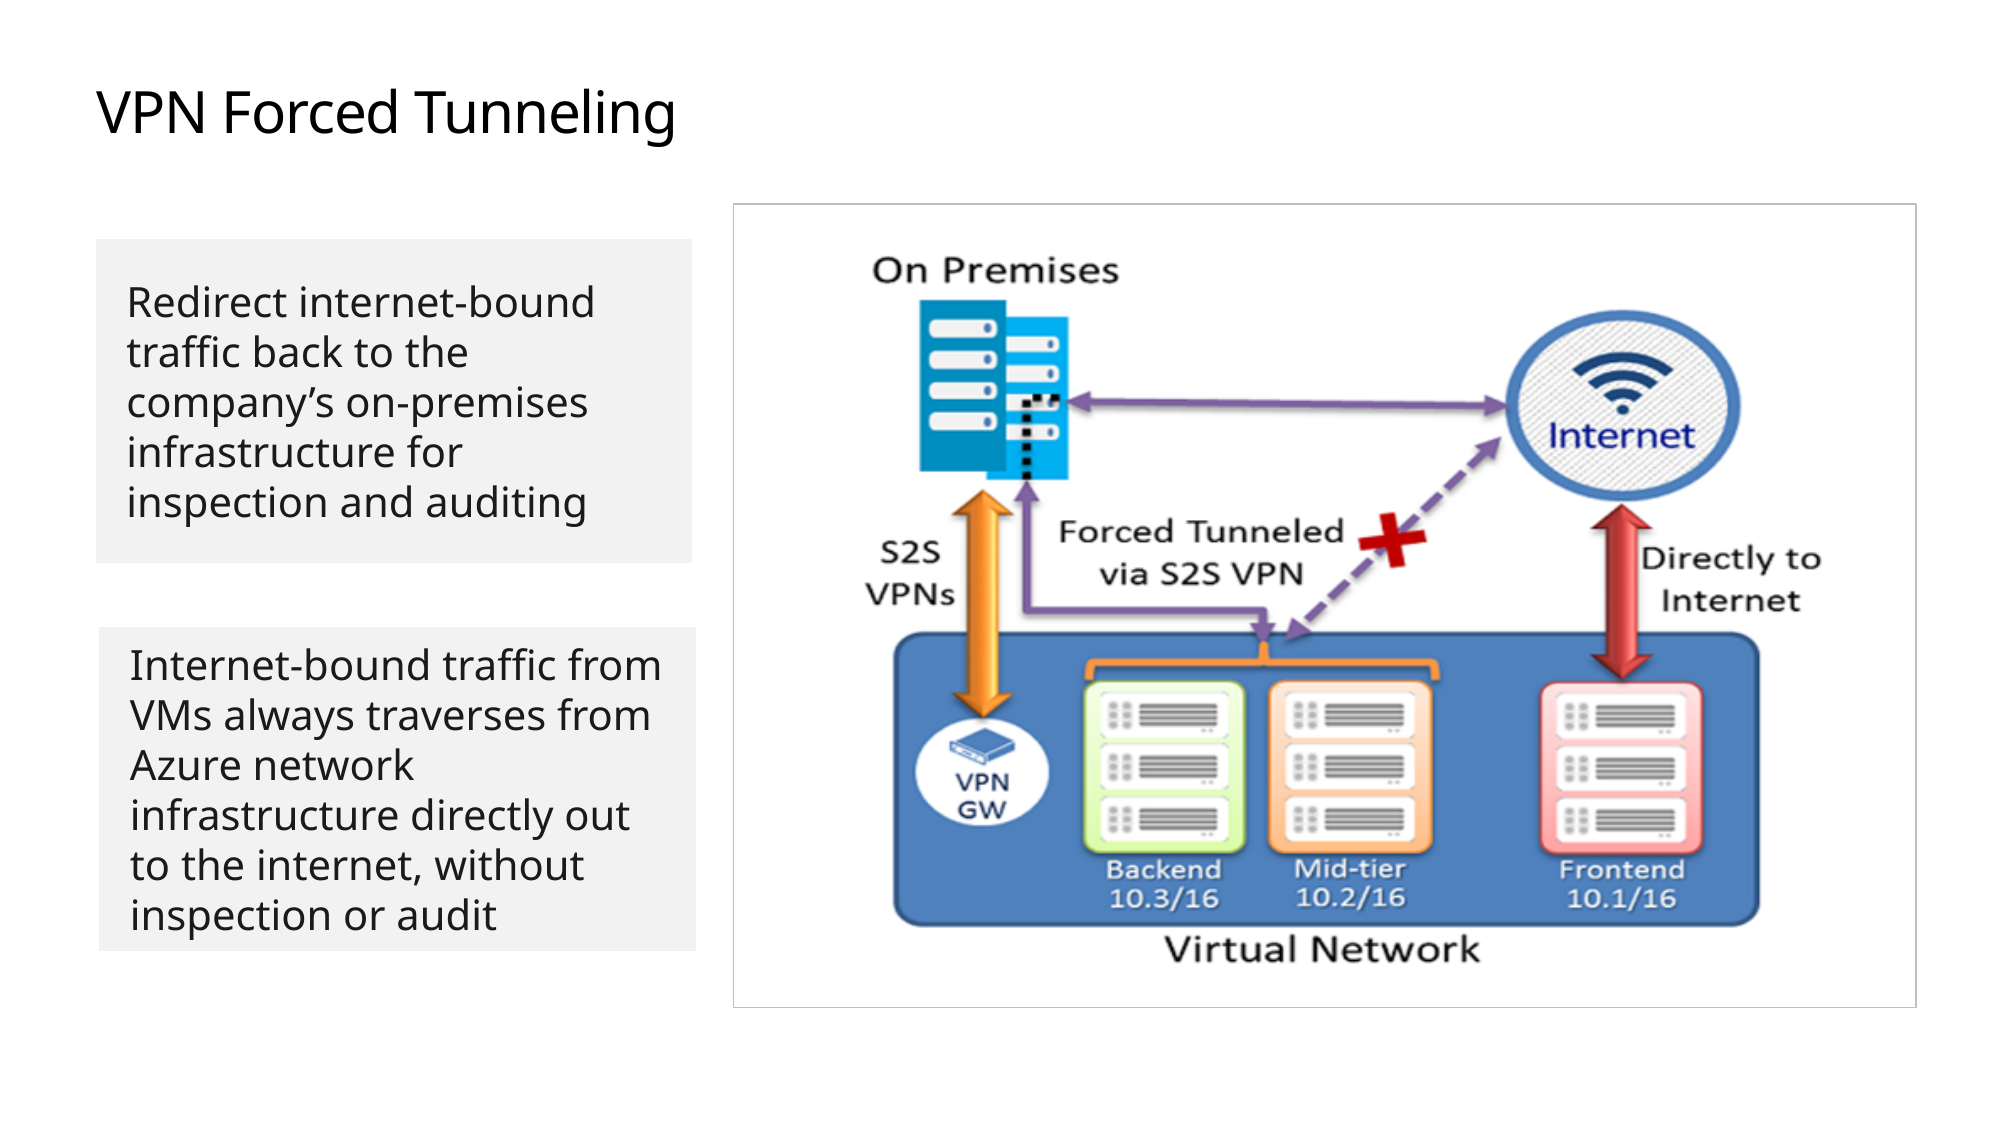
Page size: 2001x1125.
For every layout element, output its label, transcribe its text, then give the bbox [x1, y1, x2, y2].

text_box Redirect internet-bound traffic back to the company’s on-premises infrastructure for inspection and auditing [96, 239, 692, 563]
picture [839, 232, 1849, 997]
title VPN Forced Tunneling [96, 75, 1904, 146]
text_box Internet-bound traffic from VMs always traverses from Azure network infrastructure directly out to the internet, without inspection or audit [99, 627, 696, 951]
text_box [733, 203, 1917, 1008]
